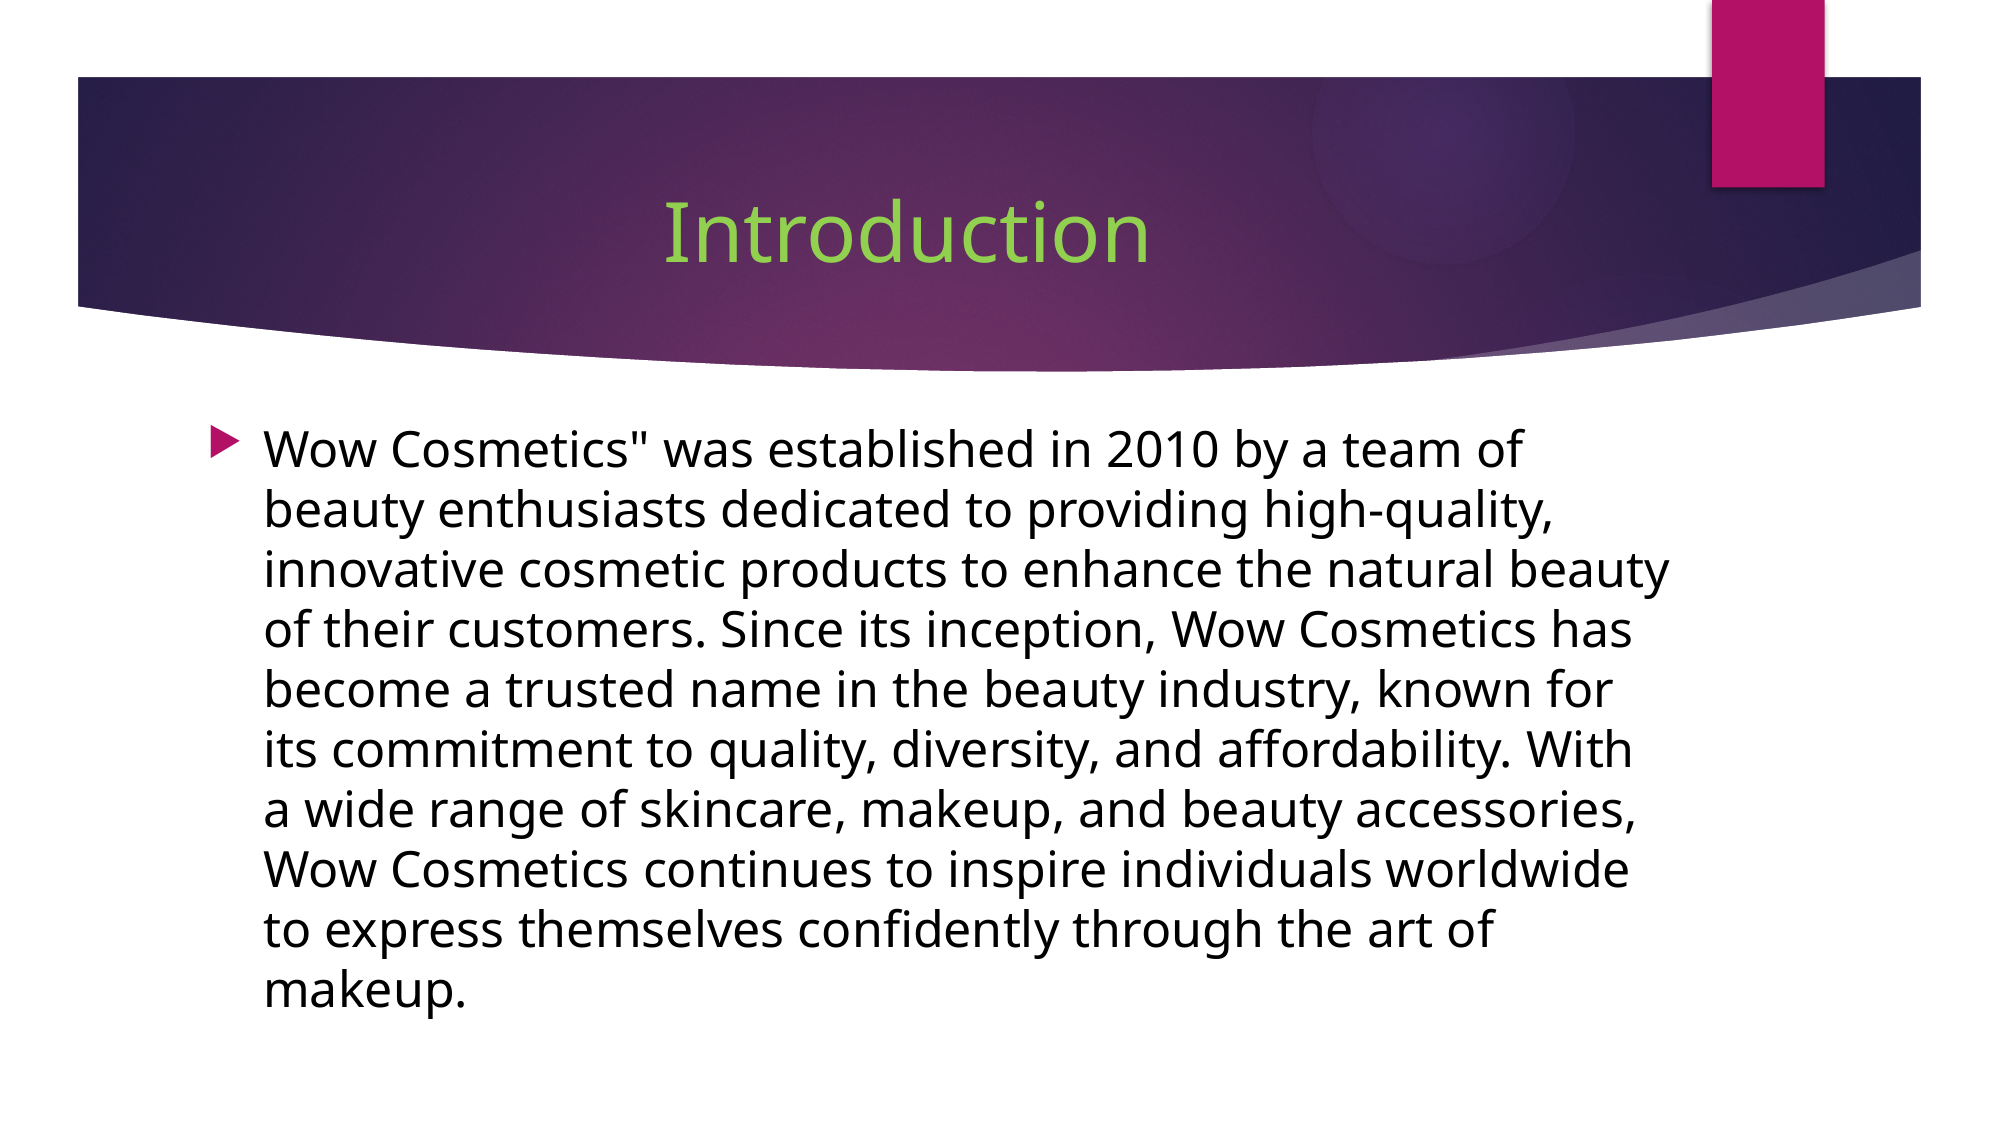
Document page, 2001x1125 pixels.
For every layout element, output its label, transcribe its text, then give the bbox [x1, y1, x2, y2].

title Introduction [648, 91, 1441, 368]
list Wow Cosmetics" was established in 2010 by a team of beauty enthusiasts dedicated to providing high-quality, innovative cosmetic products to enhance the natural beauty of their customers. Since its inception, Wow Cosmetics has become a trusted name in the beauty industry, known for its commitment to quality, diversity, and affordability. With a wide range of skincare, makeup, and beauty accessories, Wow Cosmetics continues to inspire individuals worldwide to express themselves confidently through the art of makeup. [191, 409, 1689, 1034]
